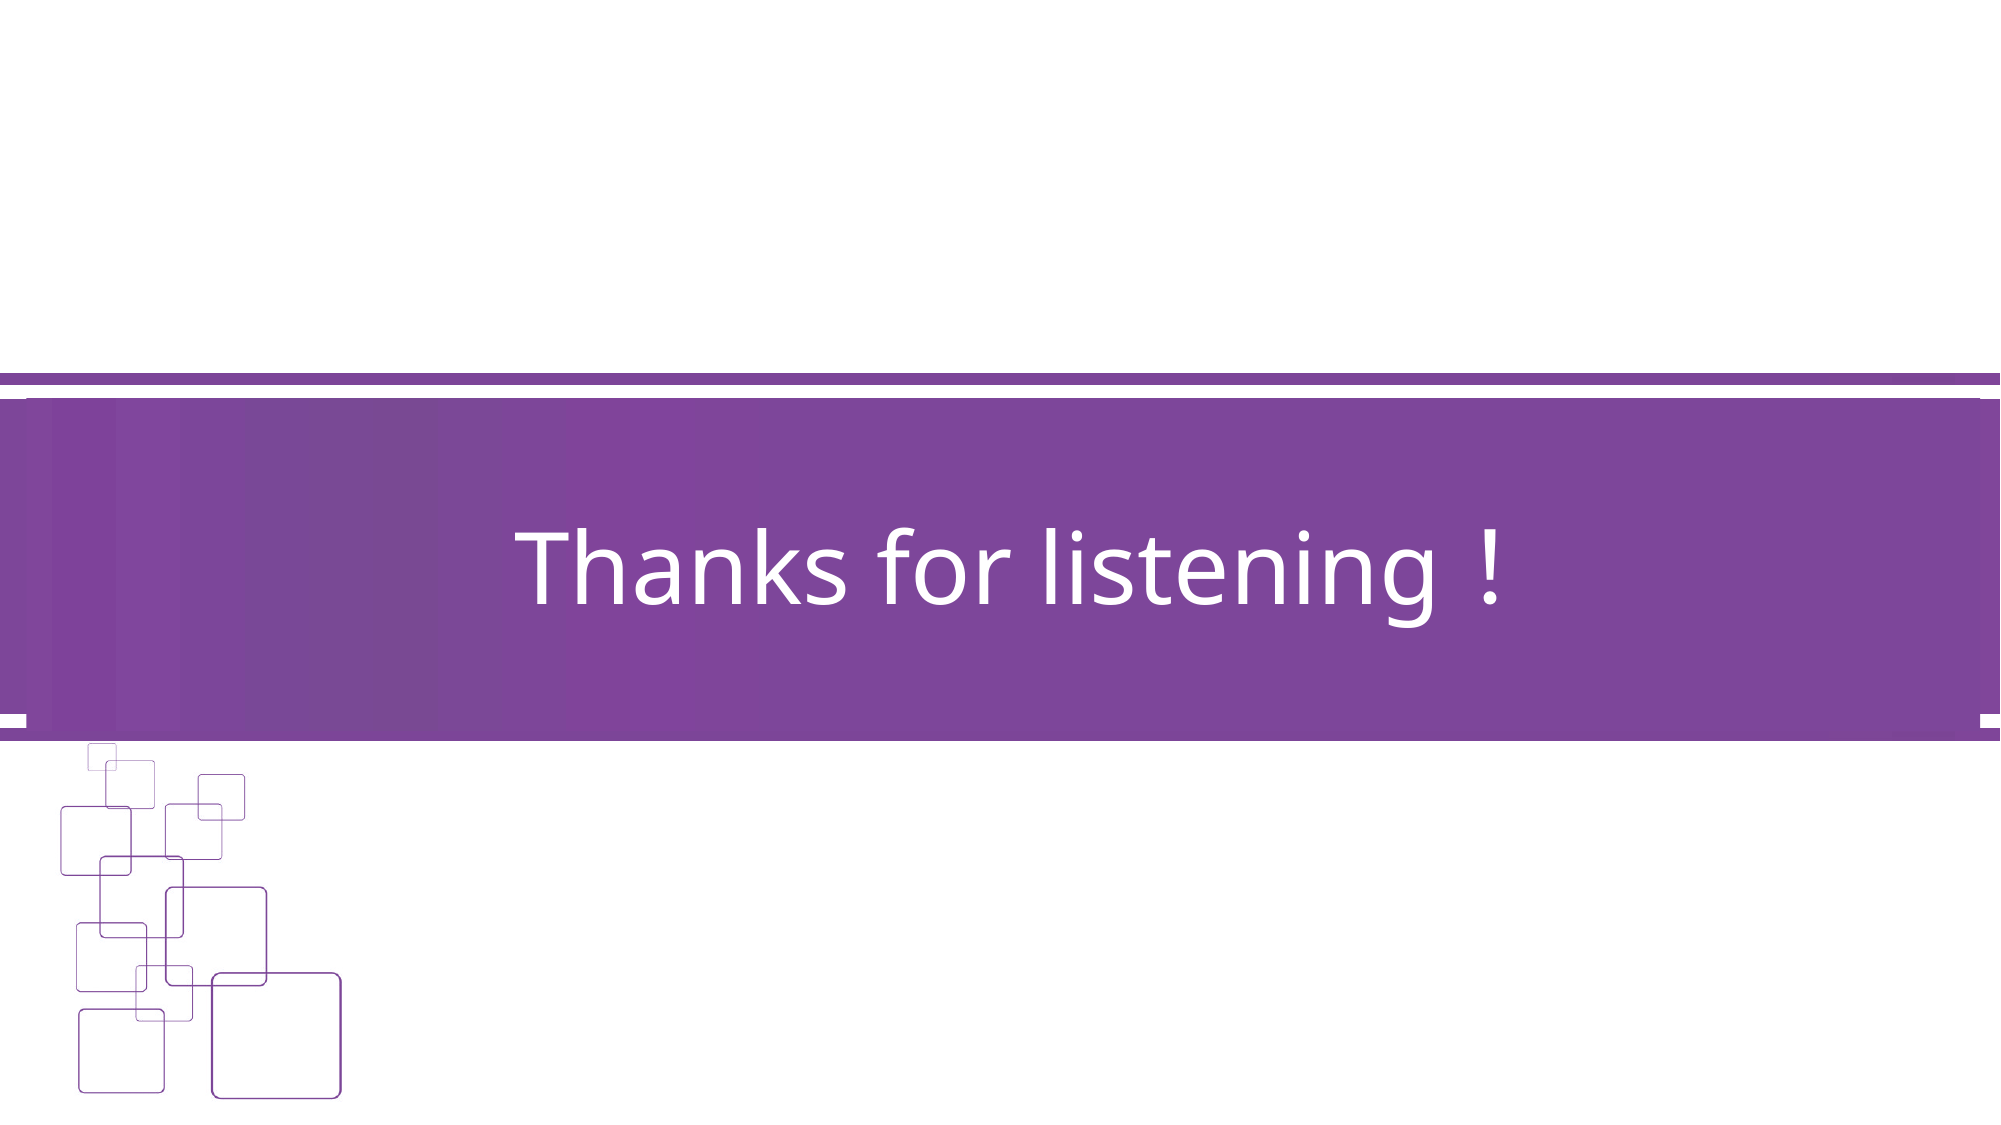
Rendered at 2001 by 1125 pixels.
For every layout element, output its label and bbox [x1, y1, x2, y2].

picture [0, 373, 2000, 385]
picture [0, 398, 2000, 1121]
